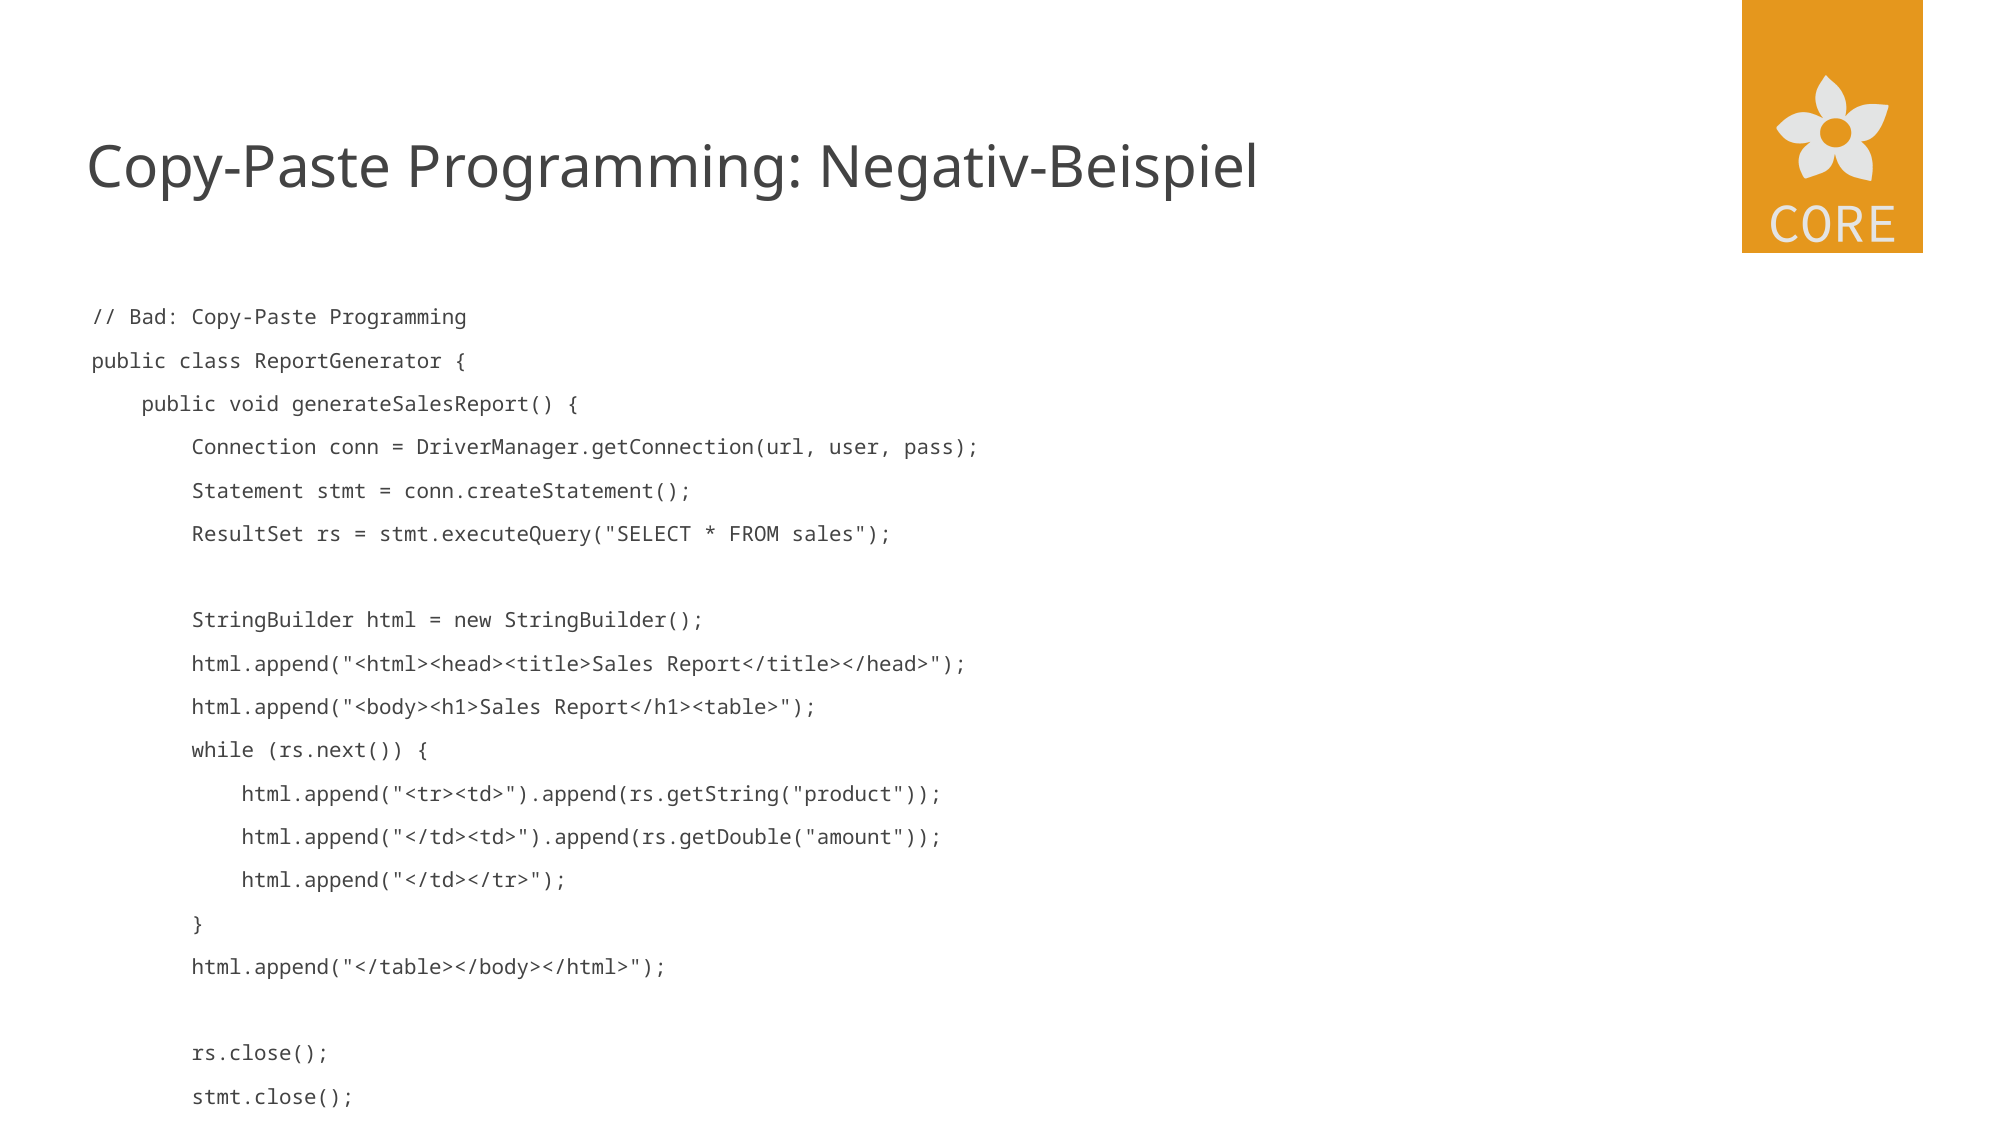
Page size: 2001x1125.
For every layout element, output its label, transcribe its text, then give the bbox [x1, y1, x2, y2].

picture [1742, 0, 1923, 253]
title Copy-Paste Programming: Negativ-Beispiel [71, 59, 1732, 278]
list // Bad: Copy-Paste Programming public class ReportGenerator { public void generateSalesReport() { Connection conn = DriverManager.getConnection(url, user, pass); Statement stmt = conn.createStatement(); ResultSet rs = stmt.executeQuery("SELECT * FROM sales"); StringBuilder html = new StringBuilder(); html.append("<html><head><title>Sales Report</title></head>"); html.append("<body><h1>Sales Report</h1><table>"); while (rs.next()) { html.append("<tr><td>").append(rs.getString("product")); html.append("</td><td>").append(rs.getDouble("amount")); html.append("</td></tr>"); } html.append("</table></body></html>"); rs.close(); stmt.close(); conn.close(); FileWriter writer = new FileWriter("sales_report.html"); writer.write(html.toString()); writer.close(); } public void generateInventoryReport() { // EXAKT derselbe Code, nur andere Query und Titel Connection conn = DriverManager.getConnection(url, user, pass); Statement stmt = conn.createStatement(); ResultSet rs = stmt.executeQuery("SELECT * FROM inventory"); StringBuilder html = new StringBuilder(); html.append("<html><head><title>Inventory Report</title></head>"); html.append("<body><h1>Inventory Report</h1><table>"); // ... identischer Code ... } } [76, 299, 1919, 1066]
